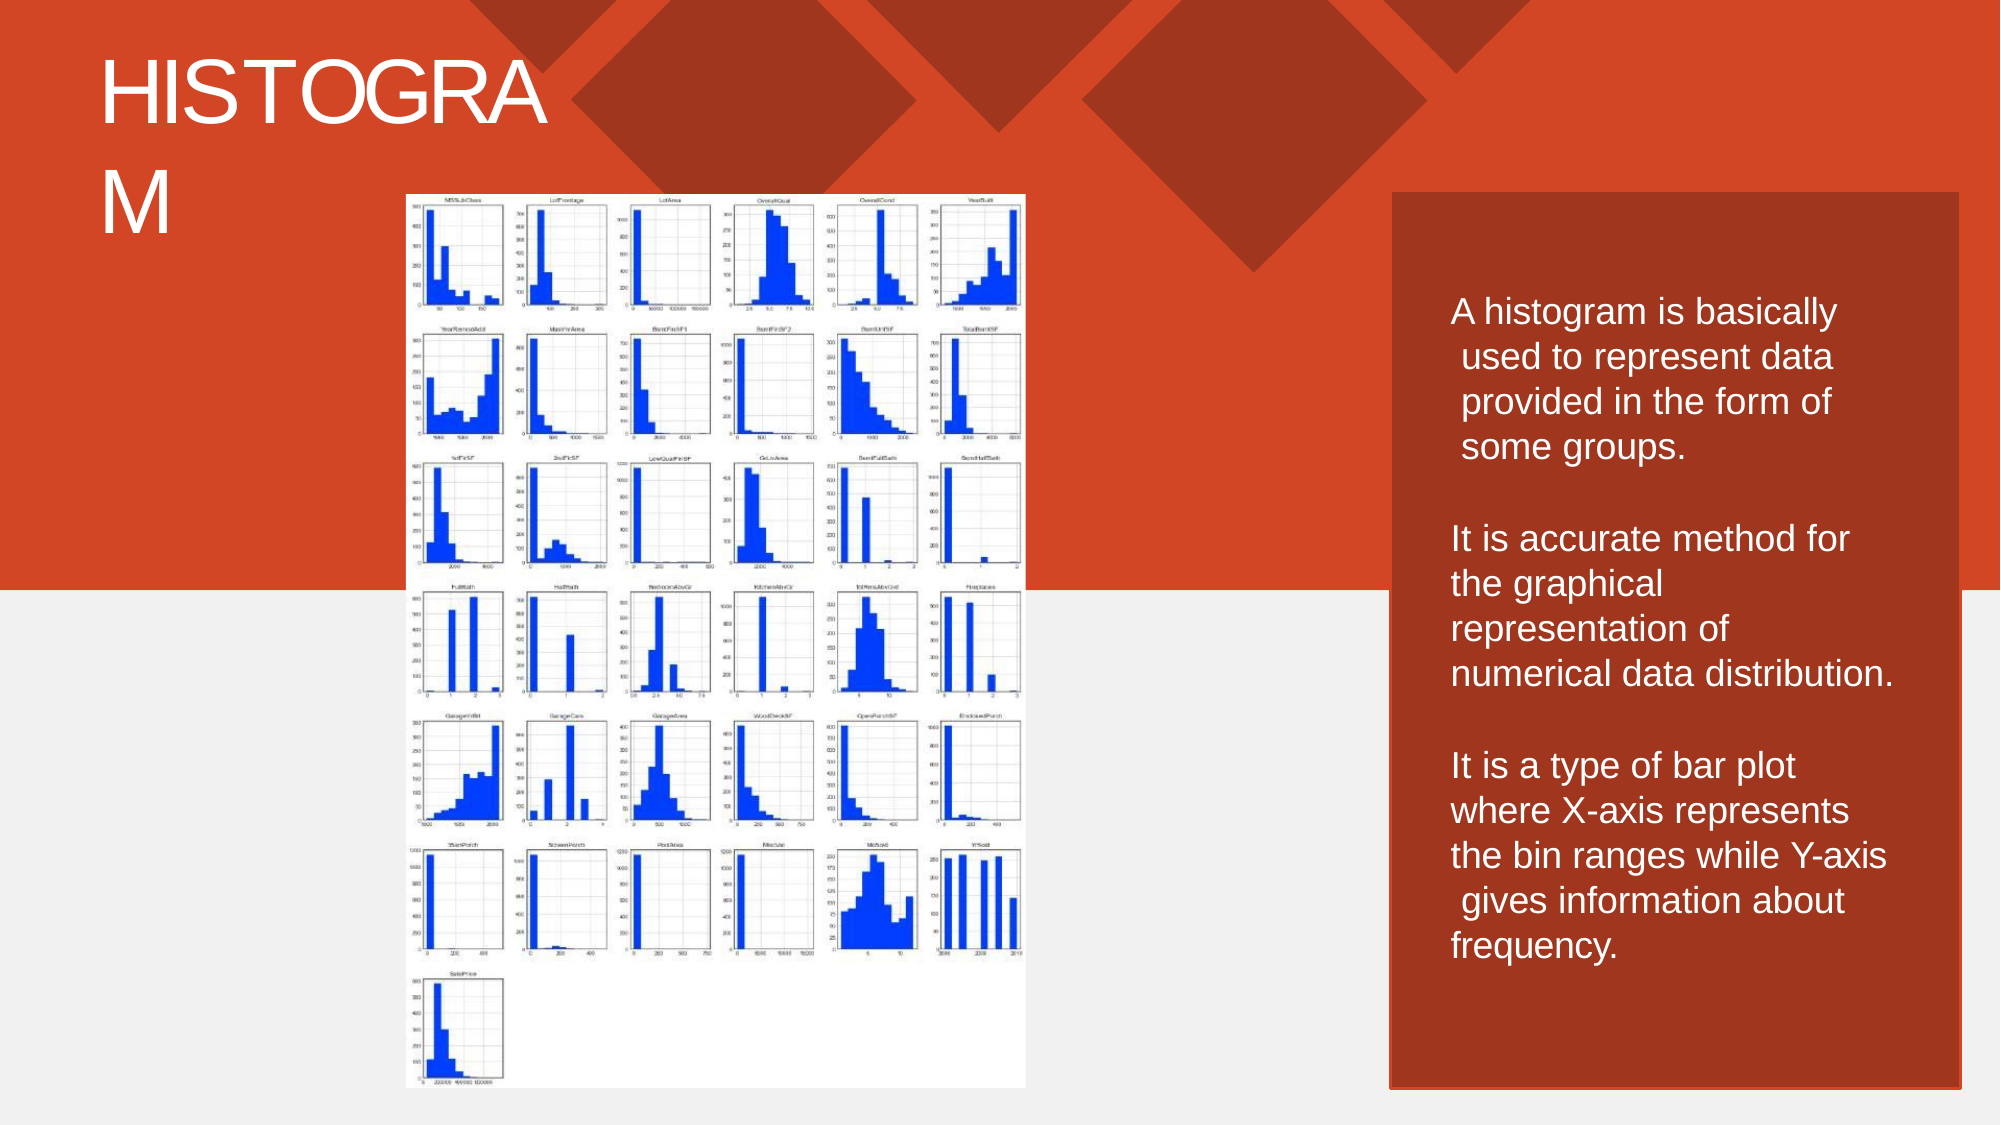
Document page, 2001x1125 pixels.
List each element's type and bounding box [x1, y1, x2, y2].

text_box [0, 0, 2000, 1125]
